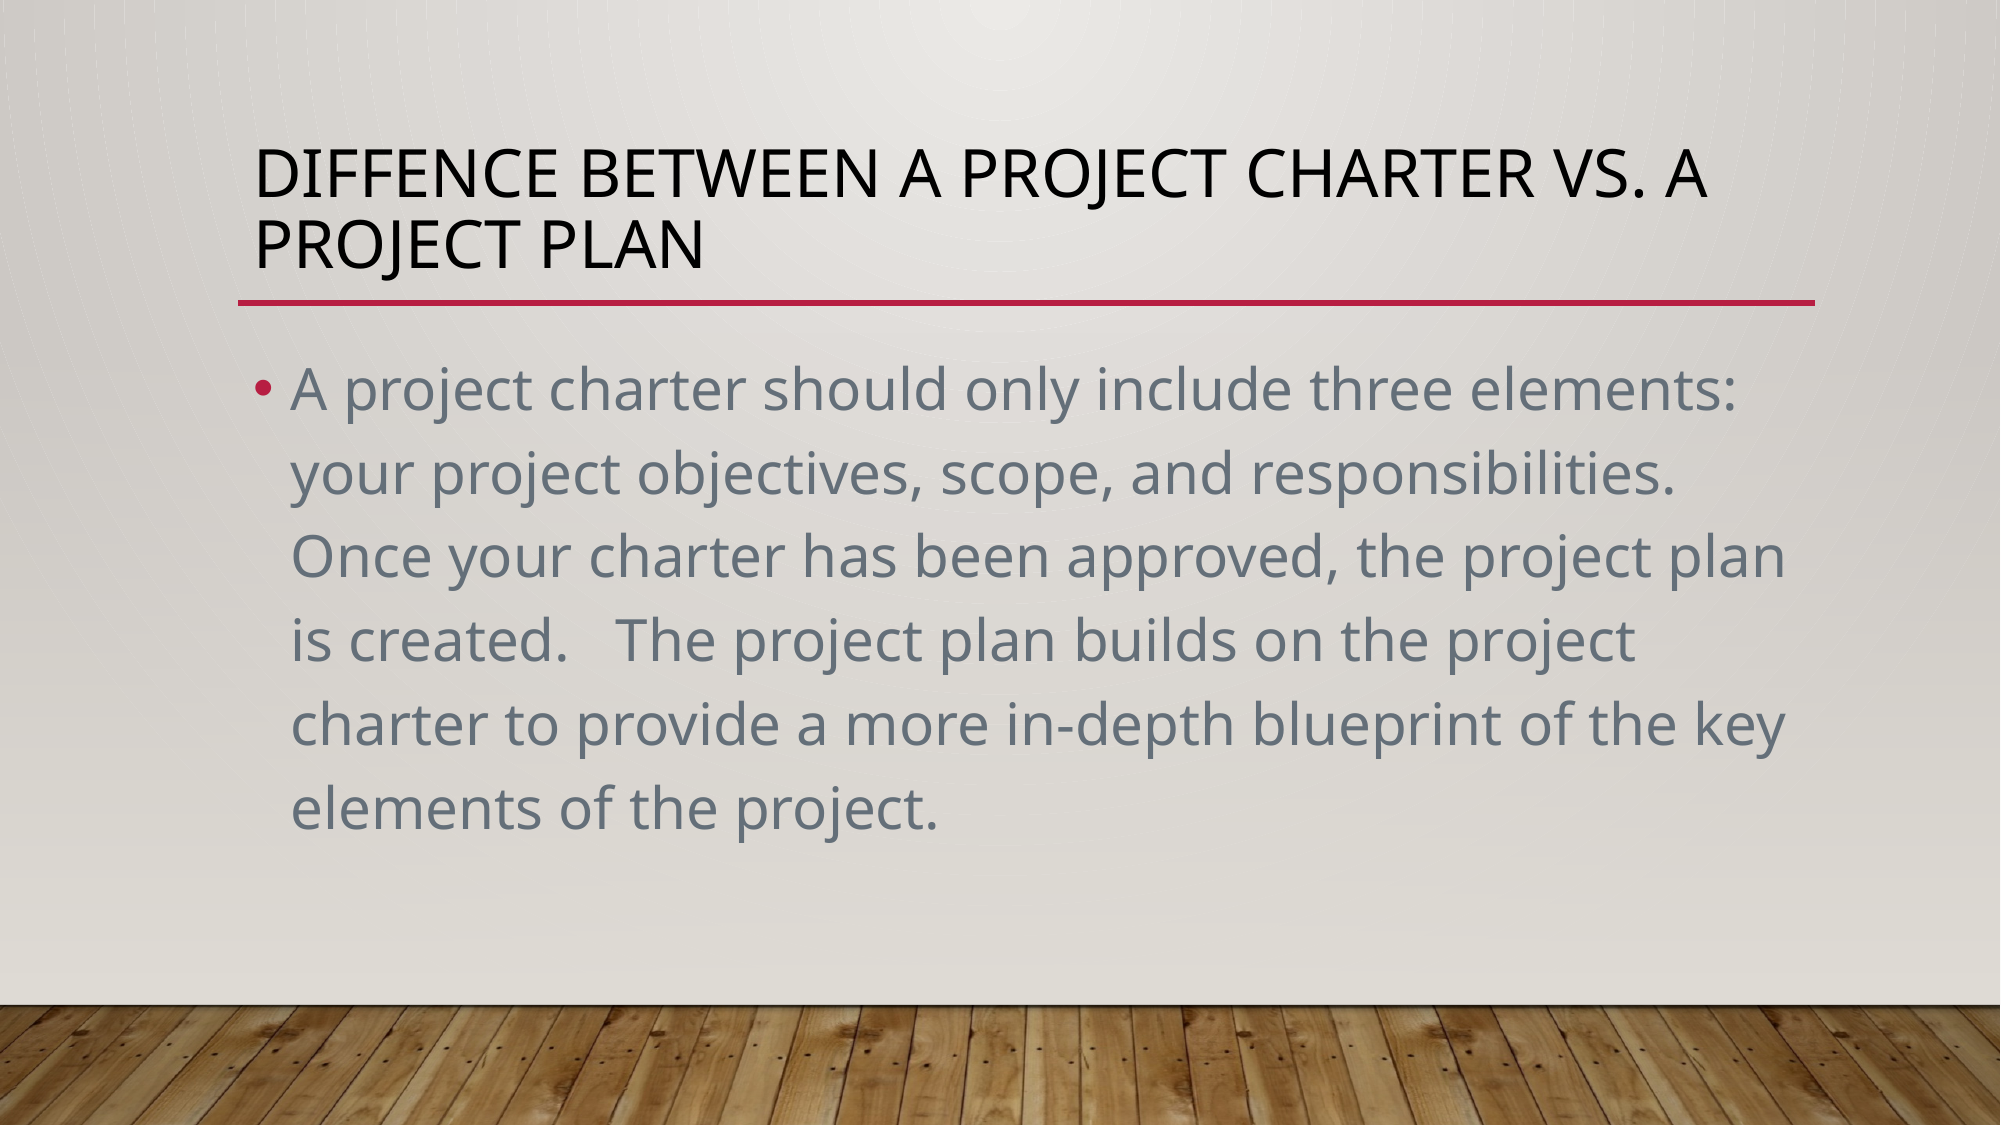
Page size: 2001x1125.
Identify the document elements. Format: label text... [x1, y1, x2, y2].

picture [0, 1005, 2000, 1125]
list A project charter should only include three elements: your project objectives, scope, and responsibilities. Once your charter has been approved, the project plan is created. The project plan builds on the project charter to provide a more in-depth blueprint of the key elements of the project. [238, 330, 1814, 897]
title DIFFENCE BETWEEN A PROJECT CHARTER VS. A PROJECT PLAN [238, 131, 1814, 305]
